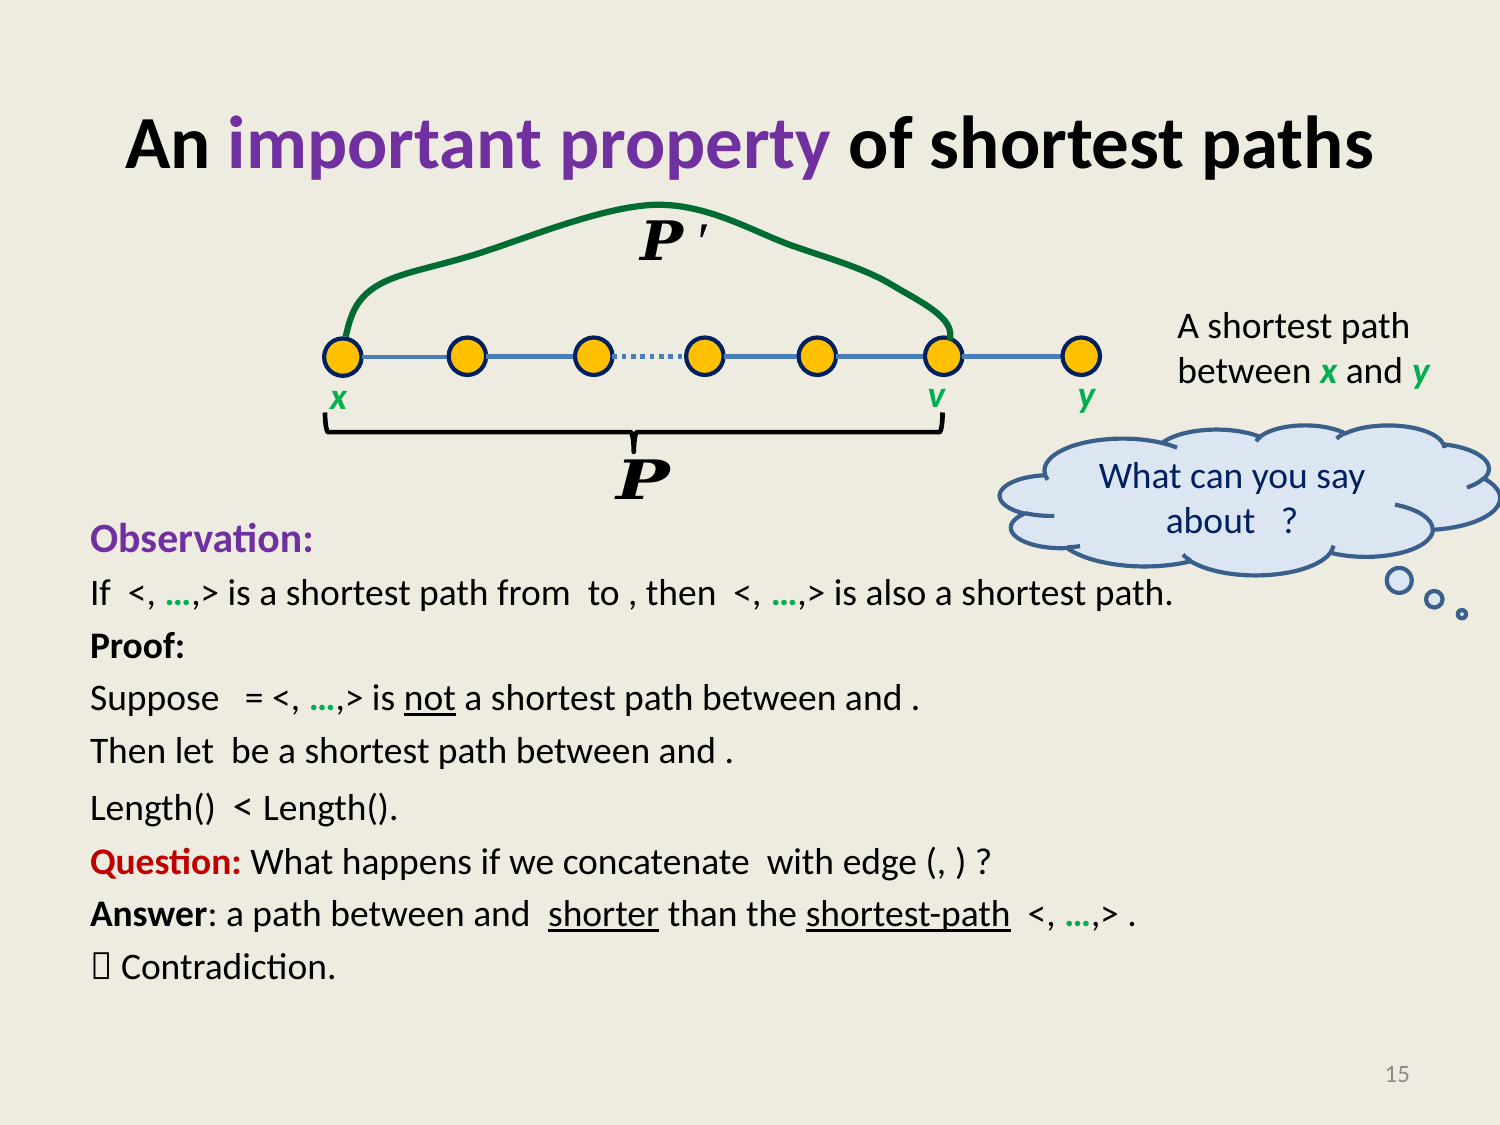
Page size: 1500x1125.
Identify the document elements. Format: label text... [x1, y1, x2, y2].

slide_number 15 [1074, 1042, 1425, 1103]
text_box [314, 337, 1111, 426]
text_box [324, 412, 943, 513]
title An important property of shortest paths [75, 45, 1425, 233]
text_box [345, 203, 951, 335]
text_box A shortest path between x and y [1162, 293, 1475, 399]
